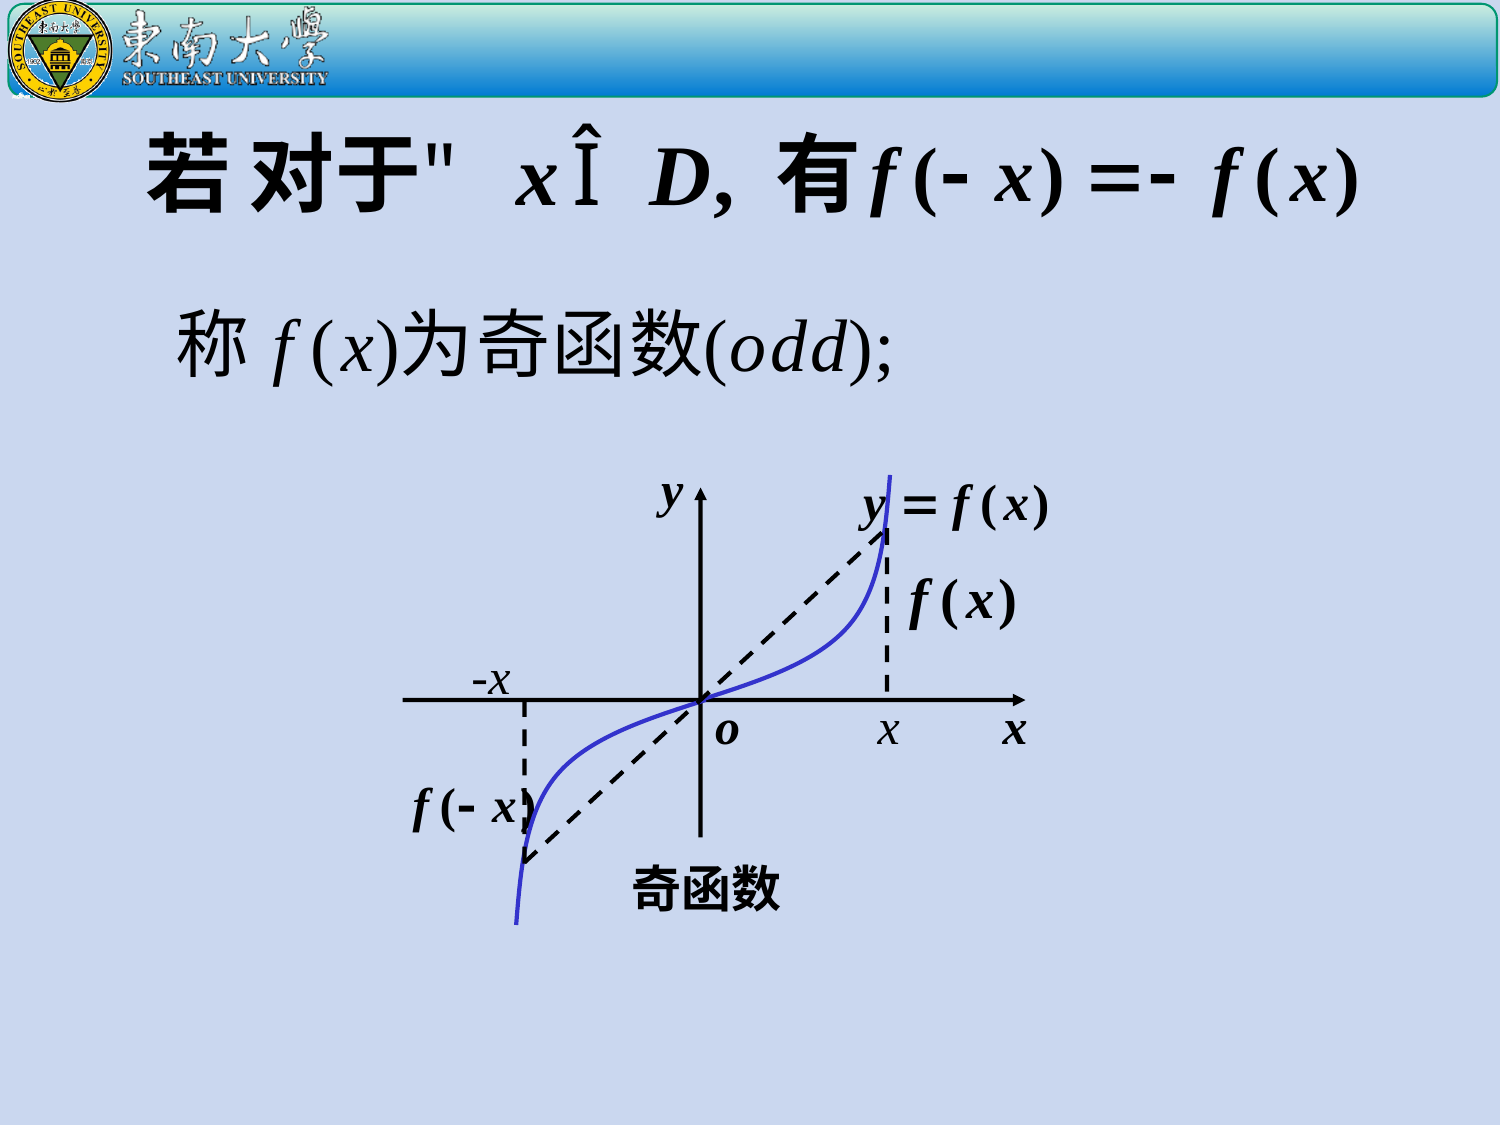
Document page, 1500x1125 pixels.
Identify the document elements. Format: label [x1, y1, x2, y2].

text_box [135, 119, 872, 242]
picture [117, 0, 338, 94]
picture [117, 97, 338, 103]
text_box [399, 449, 1055, 925]
picture [7, 0, 113, 103]
text_box [850, 142, 1362, 225]
text_box [165, 297, 980, 403]
